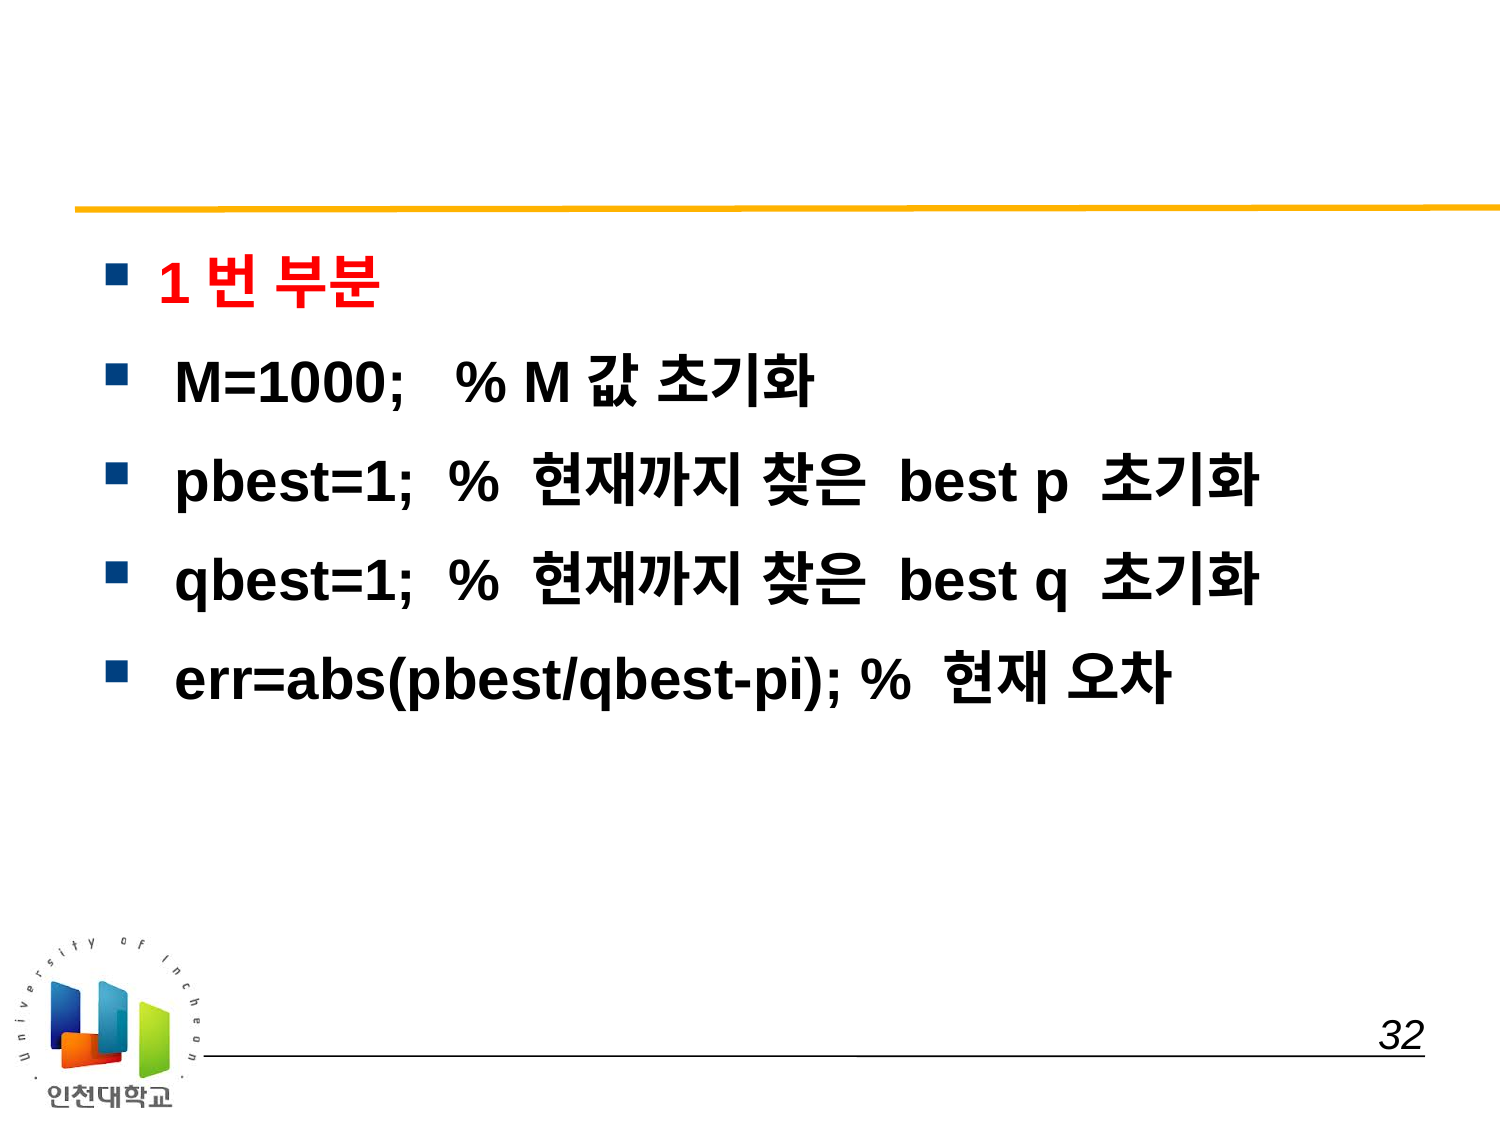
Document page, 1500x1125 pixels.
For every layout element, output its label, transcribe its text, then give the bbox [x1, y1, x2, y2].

picture [14, 937, 200, 1108]
list 1번 부분 M=1000; % M값 초기화 pbest=1; % 현재까지 찾은 best p 초기화 qbest=1; % 현재까지 찾은 best q 초기화 err=abs(pbest/qbest-pi); % 현재 오차 [87, 237, 1457, 919]
slide_number 32 [1112, 999, 1440, 1057]
